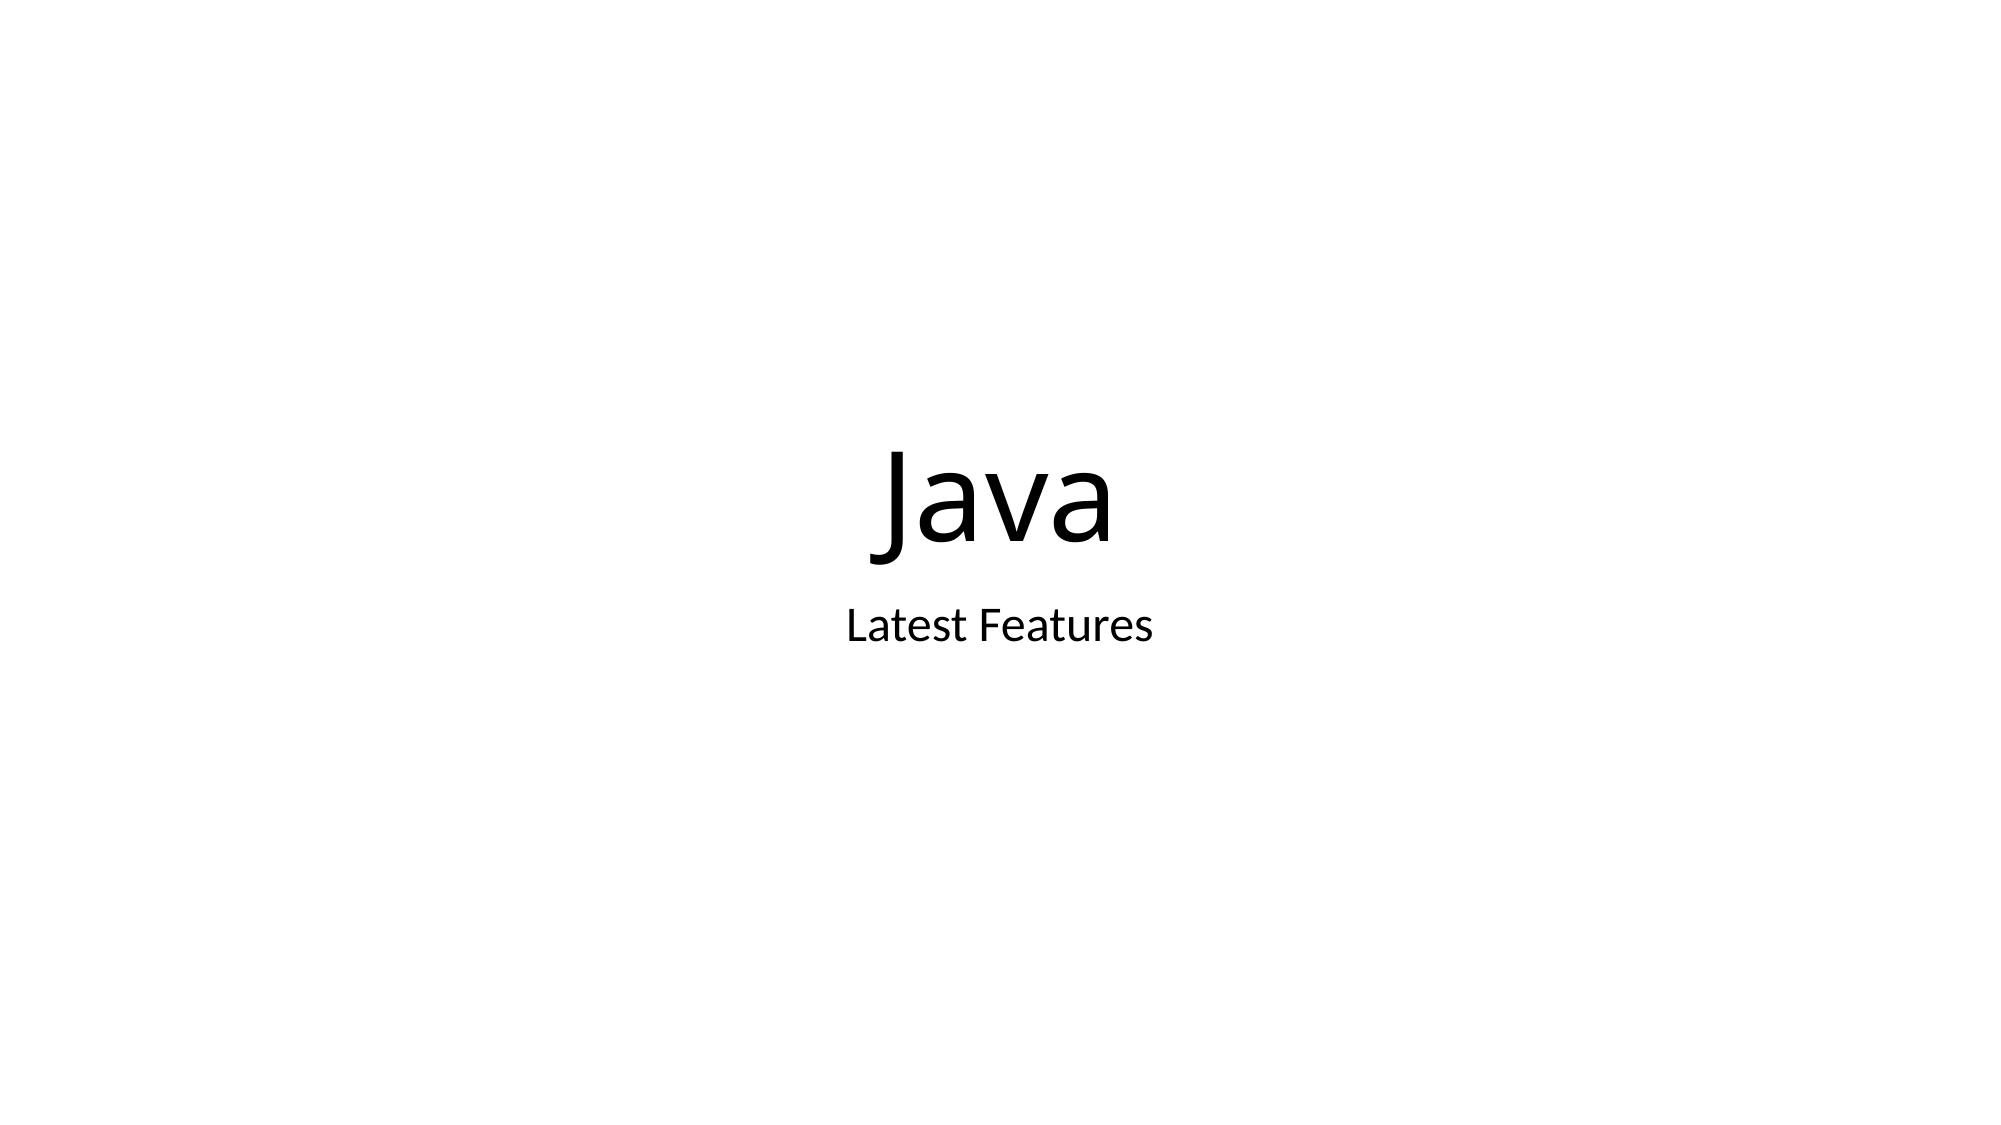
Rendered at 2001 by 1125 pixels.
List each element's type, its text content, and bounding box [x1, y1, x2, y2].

subtitle Latest Features [249, 590, 1750, 863]
title Java [249, 184, 1750, 576]
